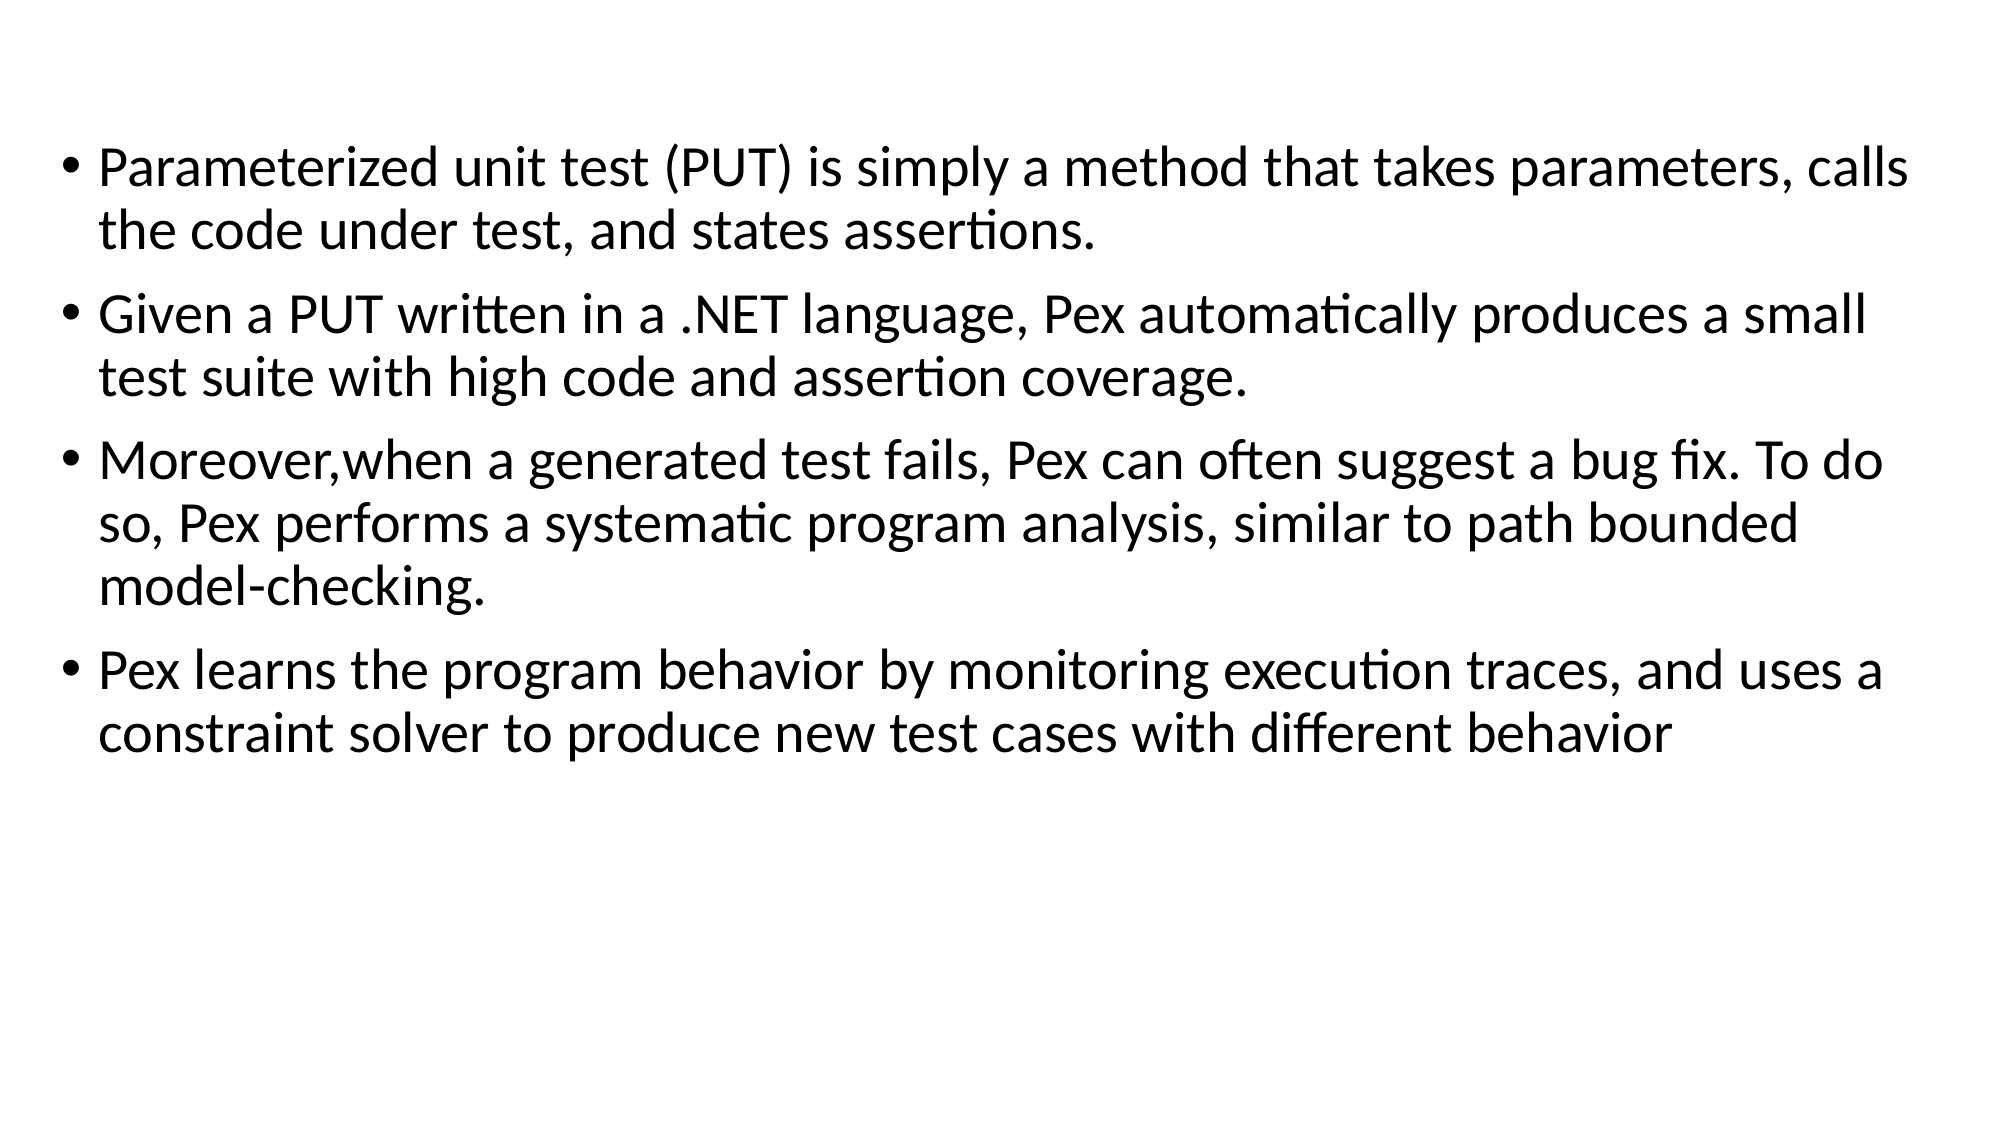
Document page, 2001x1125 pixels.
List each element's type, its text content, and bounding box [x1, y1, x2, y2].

list Parameterized unit test (PUT) is simply a method that takes parameters, calls the code under test, and states assertions. Given a PUT written in a .NET language, Pex automatically produces a small test suite with high code and assertion coverage. Moreover,when a generated test fails, Pex can often suggest a bug fix. To do so, Pex performs a systematic program analysis, similar to path bounded model-checking. Pex learns the program behavior by monitoring execution traces, and uses a constraint solver to produce new test cases with different behavior [45, 129, 1955, 1059]
